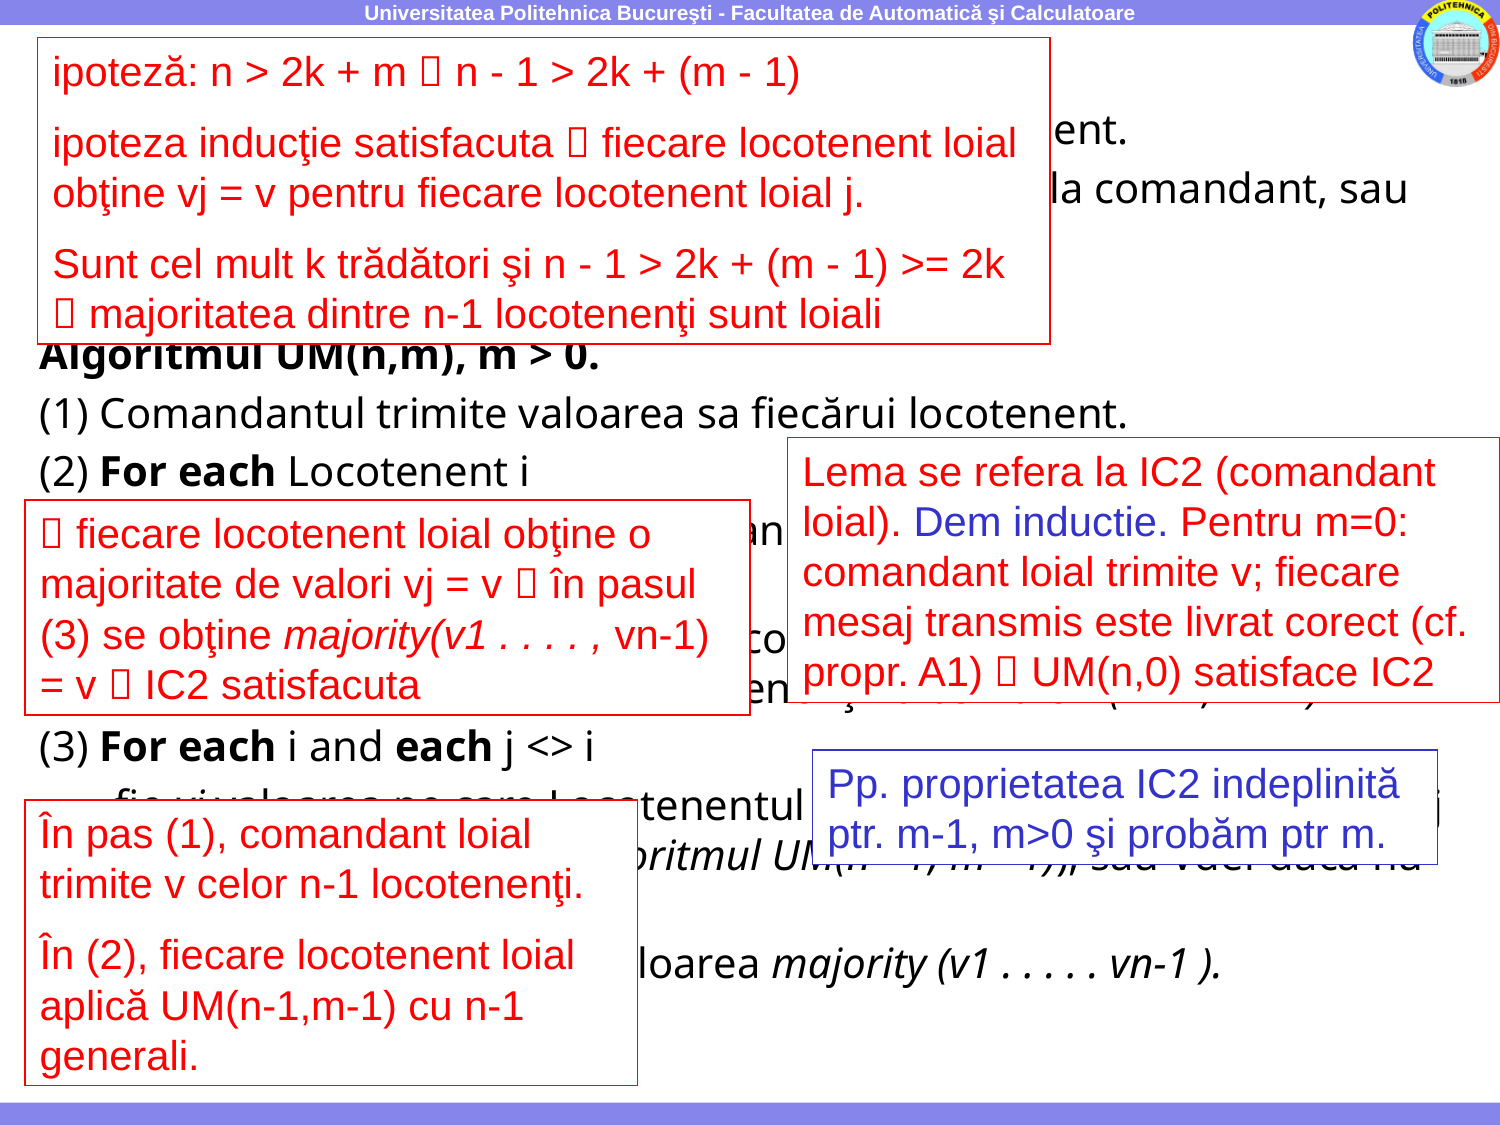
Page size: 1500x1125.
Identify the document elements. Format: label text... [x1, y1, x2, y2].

list Algoritmul UM(n,0). (1) Comandantul trimite valoarea sa fiecărui locotenent. (2) Fiecare locotenent foloseşte valoarea primită de la comandant, sau foloseşte Vdef dacă nu primeşte nici o valoare. Algoritmul UM(n,m), m > 0. (1) Comandantul trimite valoarea sa fiecărui locotenent. (2) For each Locotenent i fie vi valoarea primită de la comandant, sau Vdef dacă nu primeşte nici o valoare. Locotenentul i acţionează drept comandant şi trimite valoarea vi fiecăruia din ceilalţi n - 2 locotenenţi folosind UM(n - 1,m - 1) (3) For each i and each j <> i fie vj valoarea pe care Locotenentul i o primeşte de la Locotenentul j în pasul (2) (folosind Algoritmul UM(n - 1, m - 1)), sau Vdef dacă nu primeşte nici o valoare. Locotenentul i foloseşte valoarea majority (v1 . . . . . vn-1 ). [24, 37, 1475, 1088]
text_box  fiecare locotenent loial obţine o majoritate de valori vj = v  în pasul (3) se obţine majority(v1 . . . . , vn-1) = v  IC2 satisfacuta [24, 499, 750, 715]
text_box ipoteză: n > 2k + m  n - 1 > 2k + (m - 1) ipoteza inducţie satisfacuta  fiecare locotenent loial obţine vj = v pentru fiecare locotenent loial j. Sunt cel mult k trădători şi n - 1 > 2k + (m - 1) >= 2k  majoritatea dintre n-1 locotenenţi sunt loiali [37, 37, 1050, 344]
text_box Pp. proprietatea IC2 indeplinită ptr. m-1, m>0 şi probăm ptr m. [812, 749, 1438, 865]
text_box Lema se refera la IC2 (comandant loial). Dem inductie. Pentru m=0: comandant loial trimite v; fiecare mesaj transmis este livrat corect (cf. propr. A1)  UM(n,0) satisface IC2 [787, 437, 1500, 703]
picture [1412, 0, 1500, 87]
text_box În pas (1), comandant loial trimite v celor n-1 locotenenţi. În (2), fiecare locotenent loial aplică UM(n-1,m-1) cu n-1 generali. [24, 799, 638, 1086]
